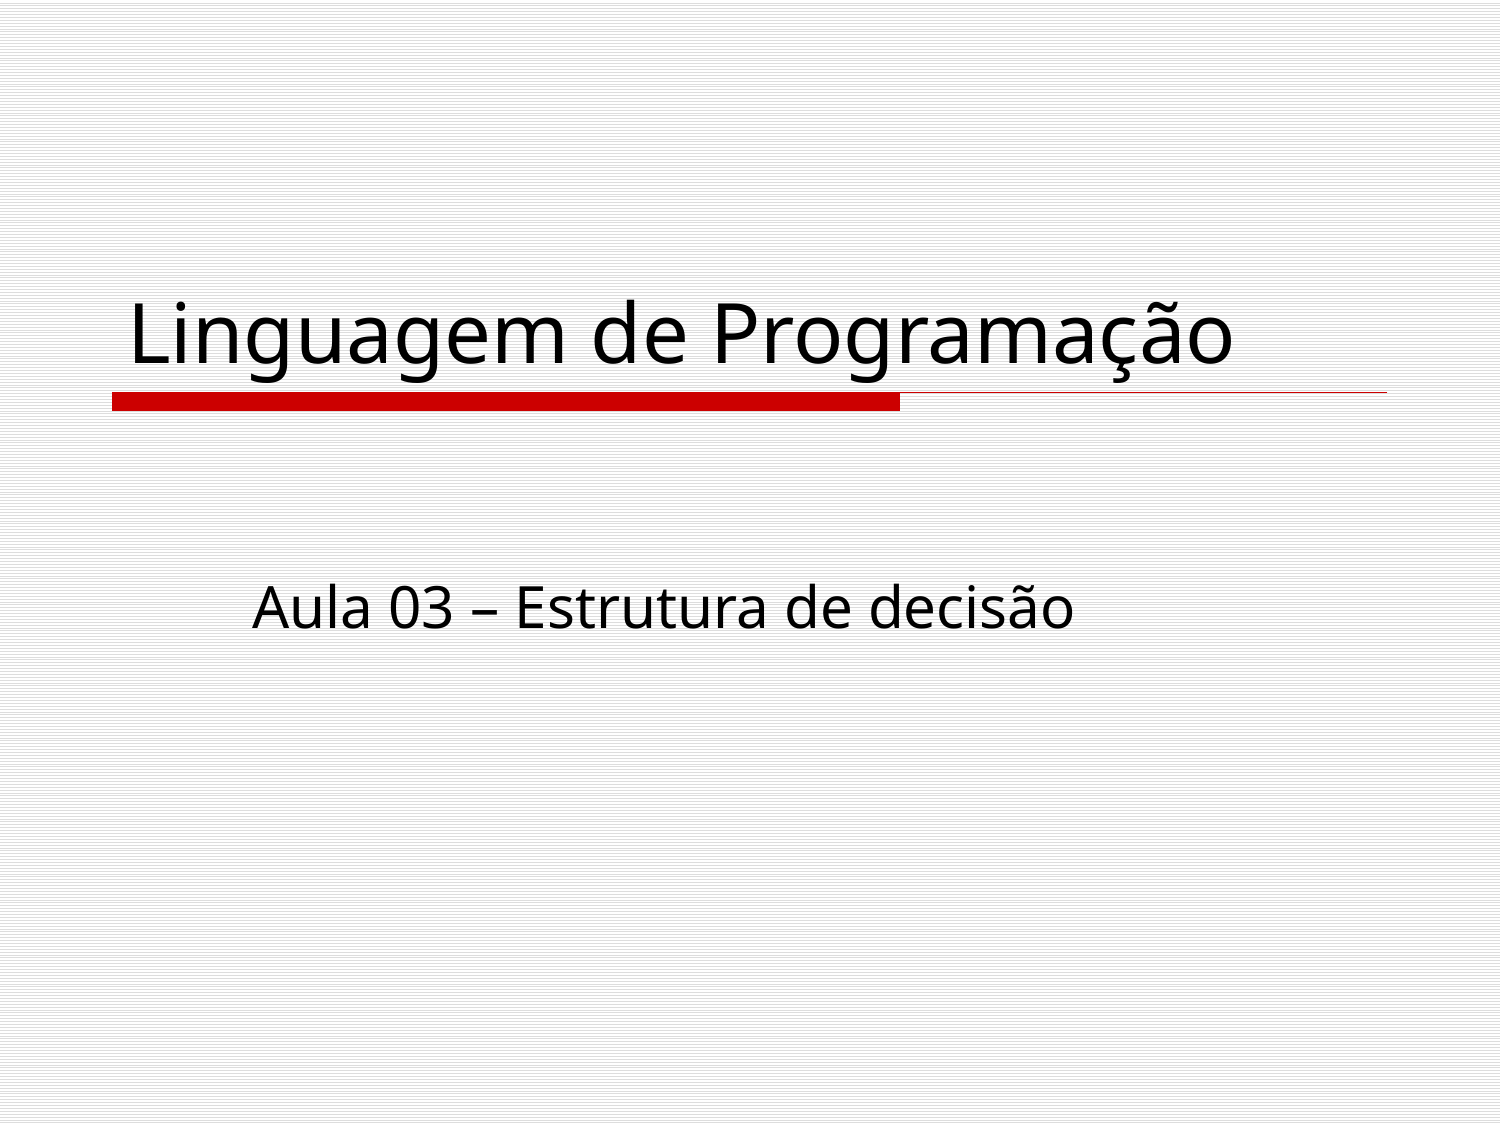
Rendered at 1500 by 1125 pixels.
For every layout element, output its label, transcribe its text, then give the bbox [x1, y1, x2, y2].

title Linguagem de Programação [112, 162, 1388, 388]
subtitle Aula 03 – Estrutura de decisão [237, 562, 1388, 826]
